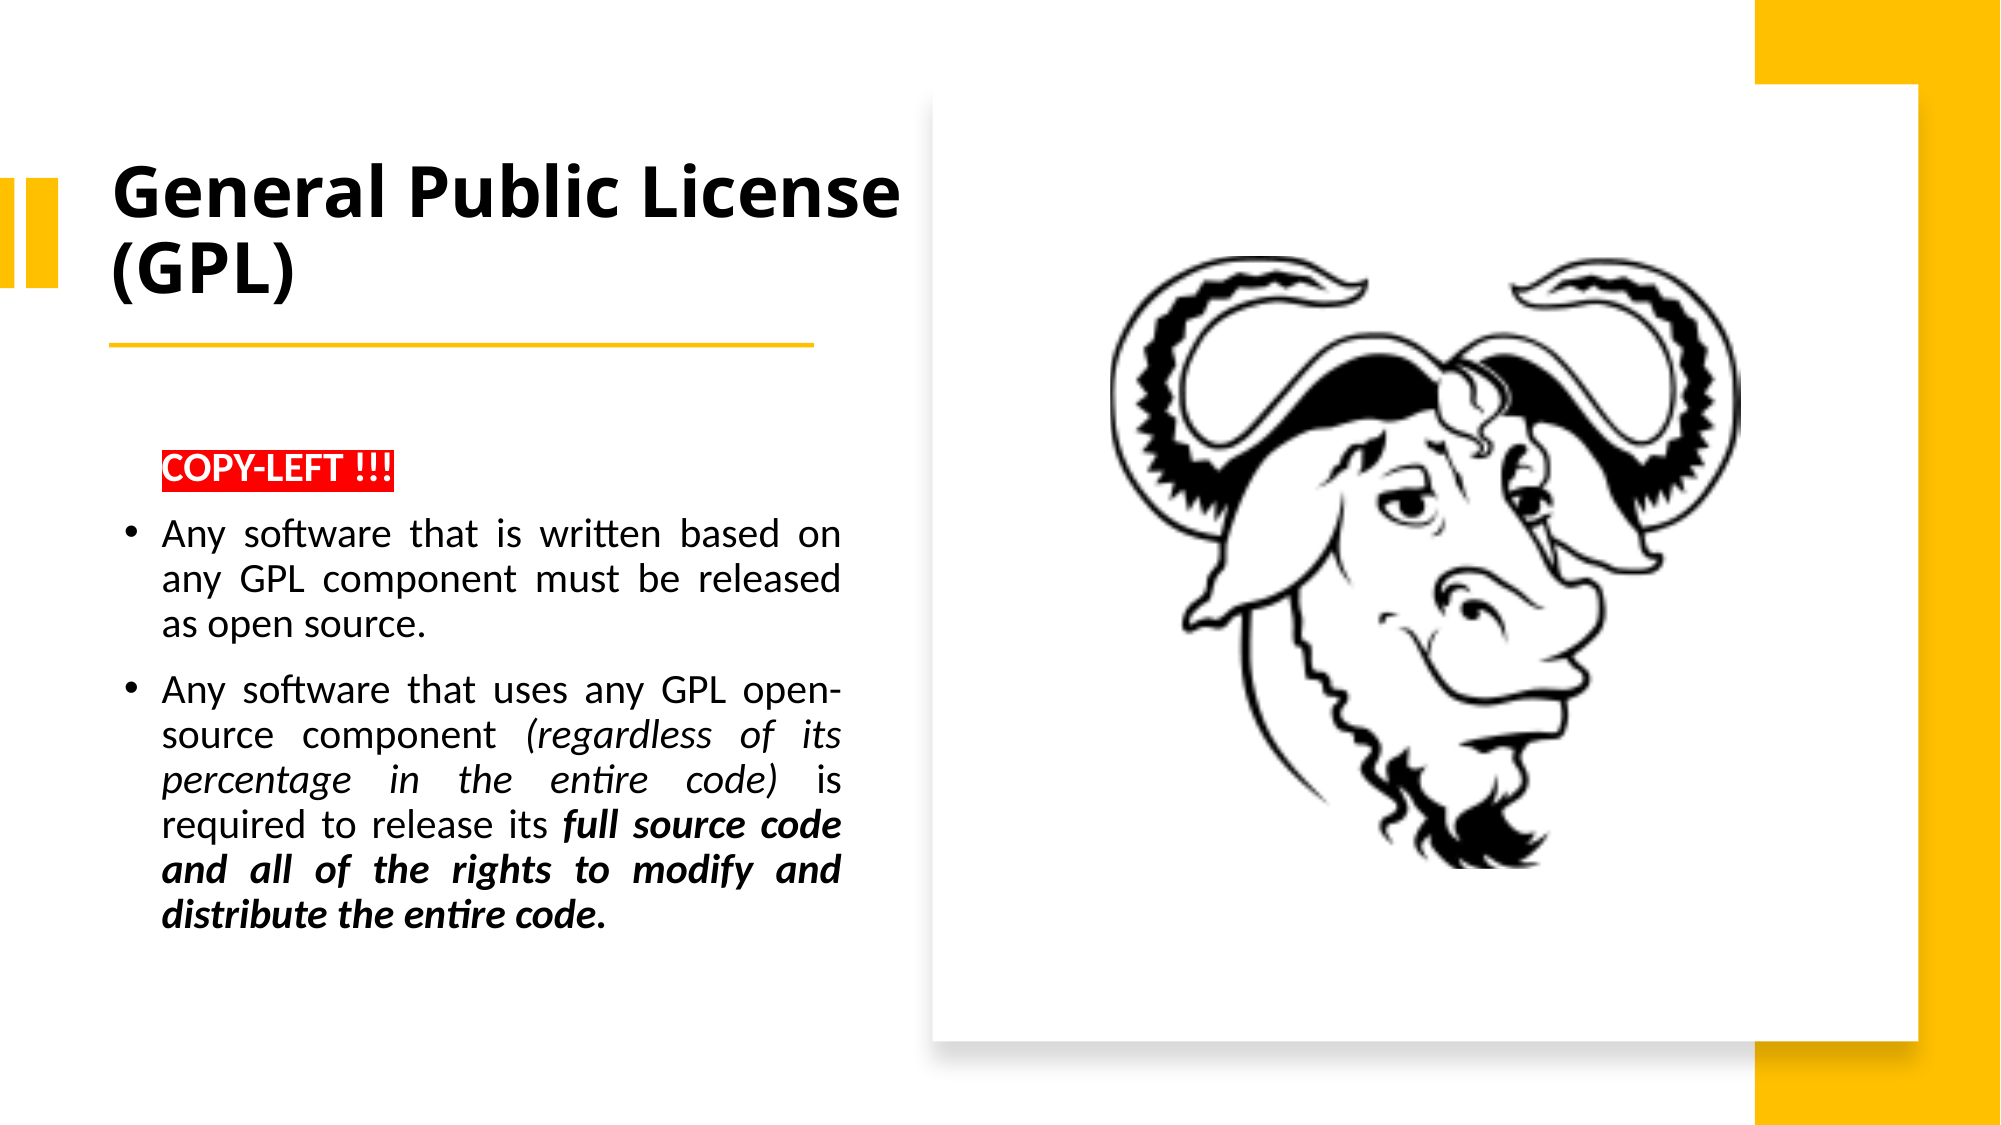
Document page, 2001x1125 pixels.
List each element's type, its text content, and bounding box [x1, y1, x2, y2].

title General Public License (GPL) [96, 140, 922, 326]
text_box [0, 0, 1754, 1125]
list COPY-LEFT !!! Any software that is written based on any GPL component must be released as open source. Any software that uses any GPL open- source component (regardless of its percentage in the entire code) is required to release its full source code and all of the rights to modify and distribute the entire code. [109, 364, 857, 1018]
text_box [932, 83, 1919, 1042]
text_box [1754, 0, 2000, 1125]
text_box [108, 342, 815, 348]
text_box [0, 177, 59, 289]
picture [1110, 256, 1741, 869]
